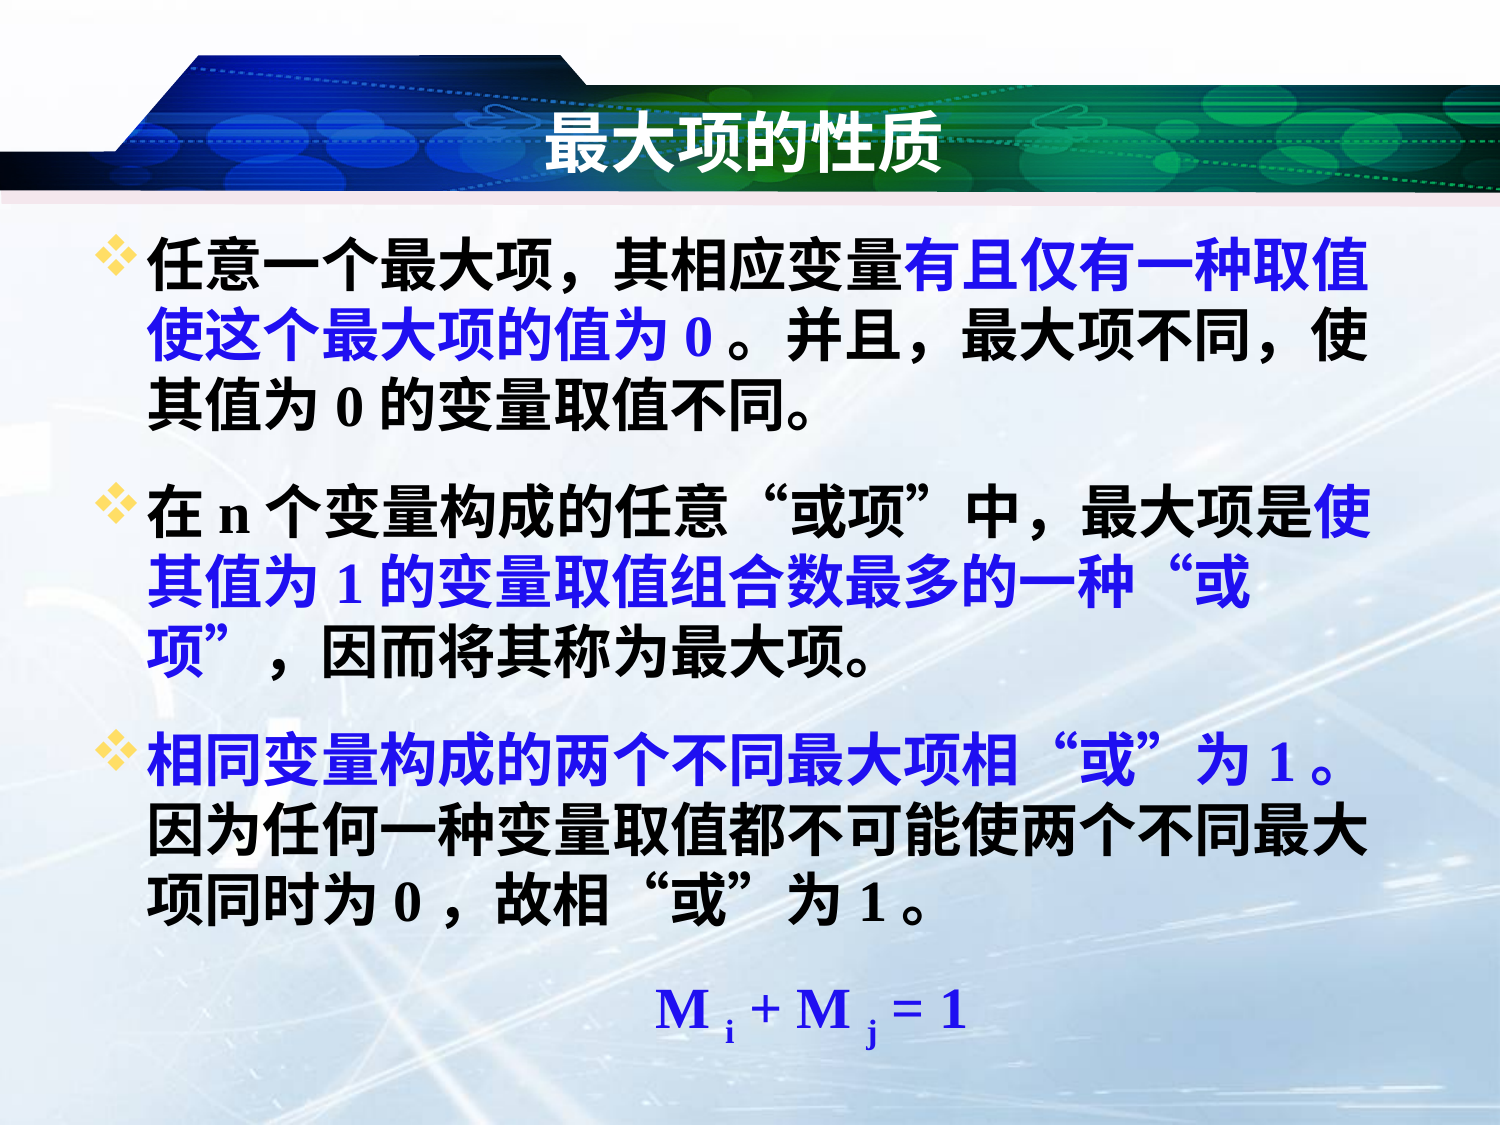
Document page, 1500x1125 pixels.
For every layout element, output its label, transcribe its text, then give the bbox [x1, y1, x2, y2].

title 最大项的性质 [99, 94, 1388, 188]
picture [0, 0, 1500, 1125]
list 任意一个最大项，其相应变量有且仅有一种取值使这个最大项的值为0。并且，最大项不同，使其值为0的变量取值不同。 在n个变量构成的任意“或项”中，最大项是使其值为1的变量取值组合数最多的一种“或项”，因而将其称为最大项。 相同变量构成的两个不同最大项相“或”为1。因为任何一种变量取值都不可能使两个不同最大项同时为0，故相“或”为1。 M i + M j = 1 [74, 220, 1426, 1064]
